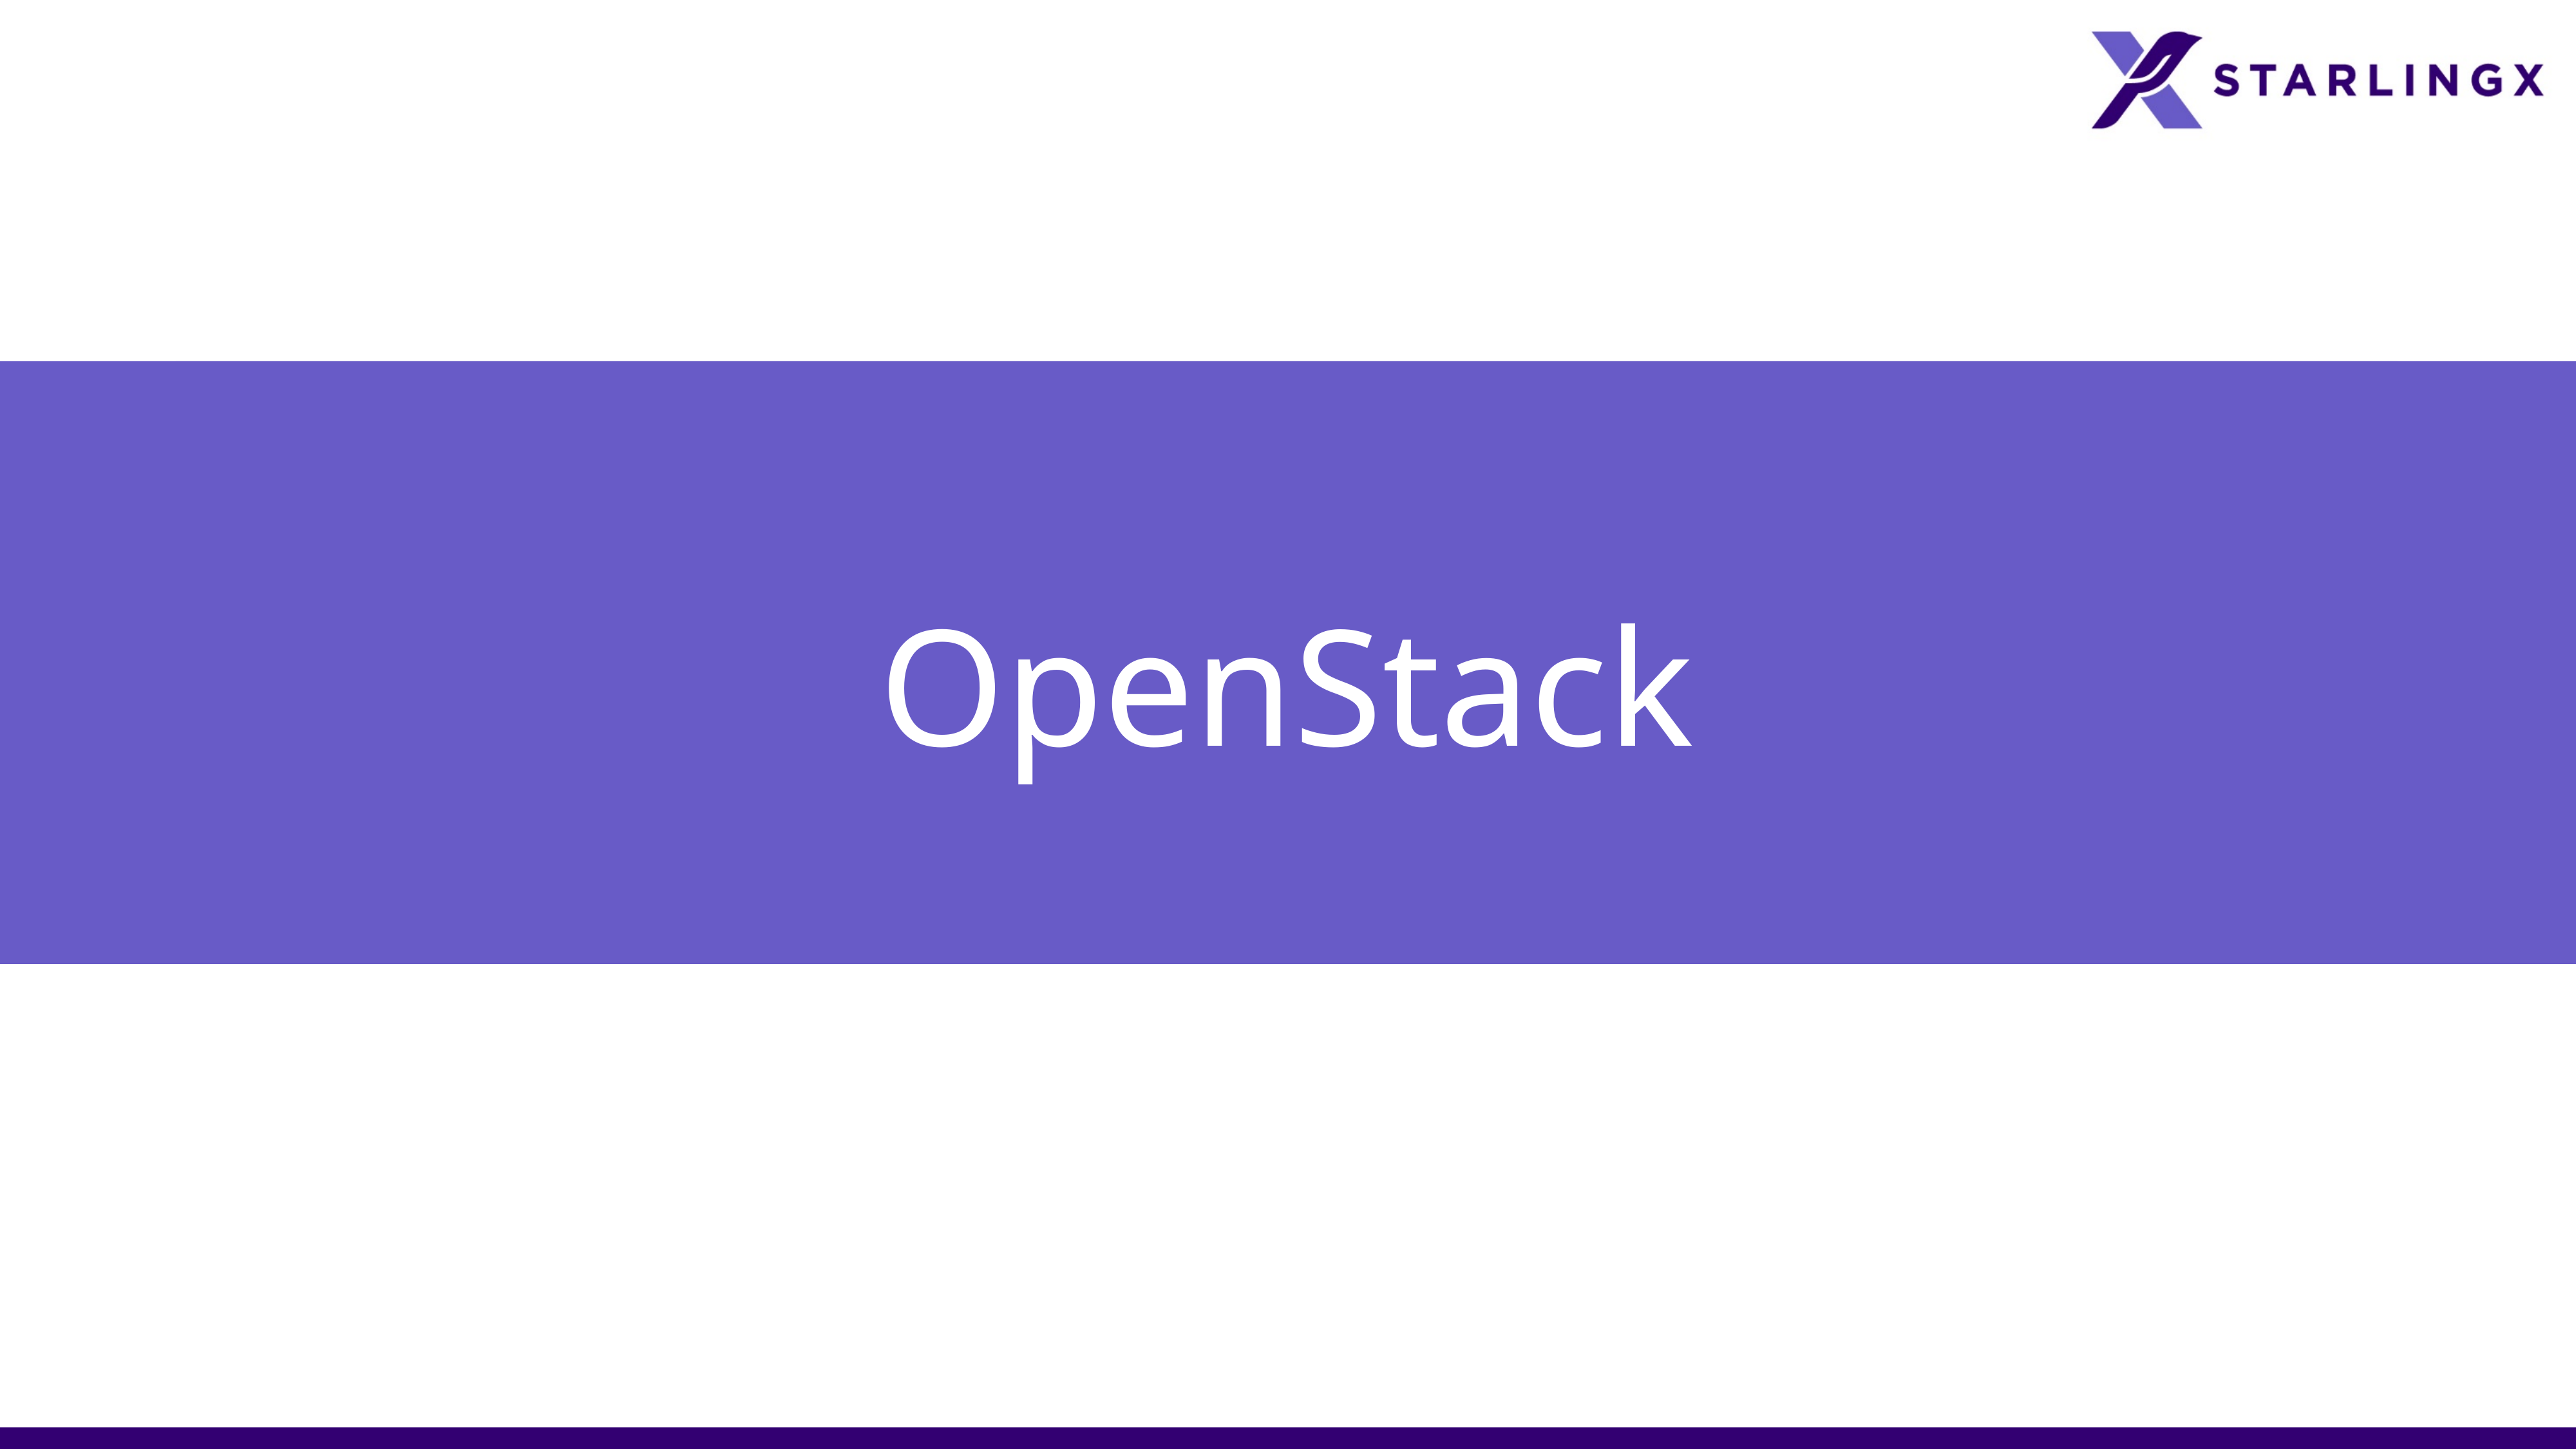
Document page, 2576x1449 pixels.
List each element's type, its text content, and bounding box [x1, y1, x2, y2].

title OpenStack [175, 361, 2398, 965]
picture [2060, 0, 2576, 161]
